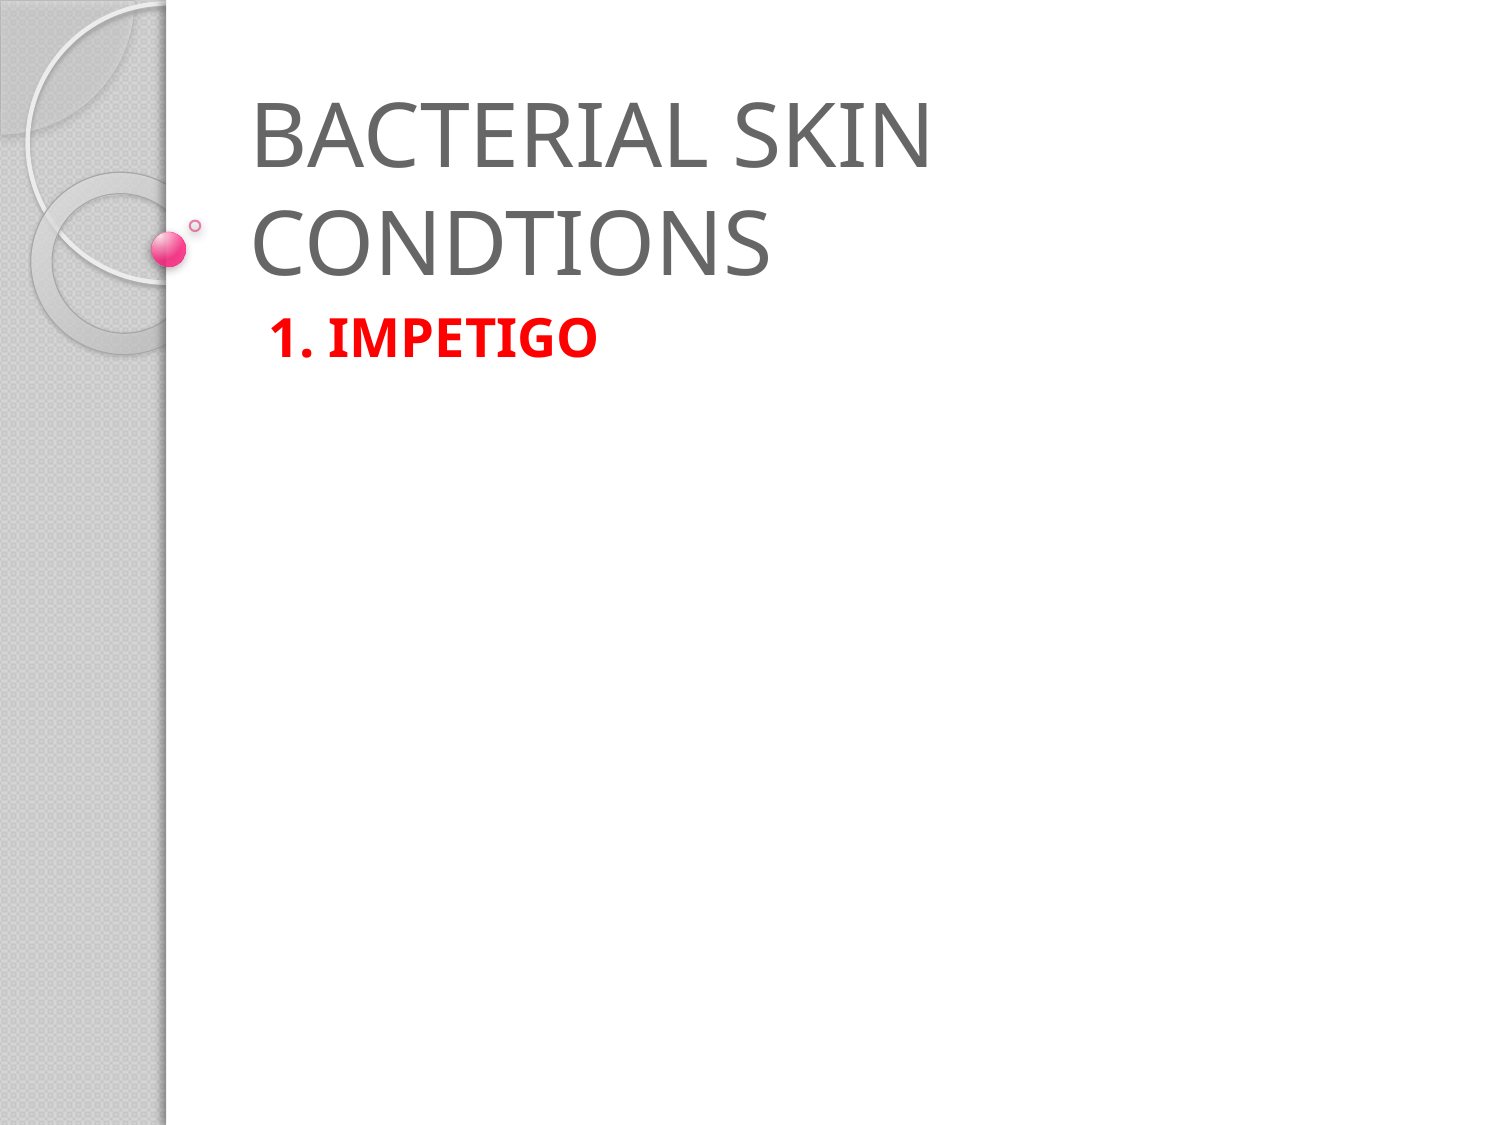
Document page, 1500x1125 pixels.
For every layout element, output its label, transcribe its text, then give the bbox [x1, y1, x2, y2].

title BACTERIAL SKIN CONDTIONS [234, 59, 1450, 301]
subtitle 1. IMPETIGO [234, 303, 1450, 591]
